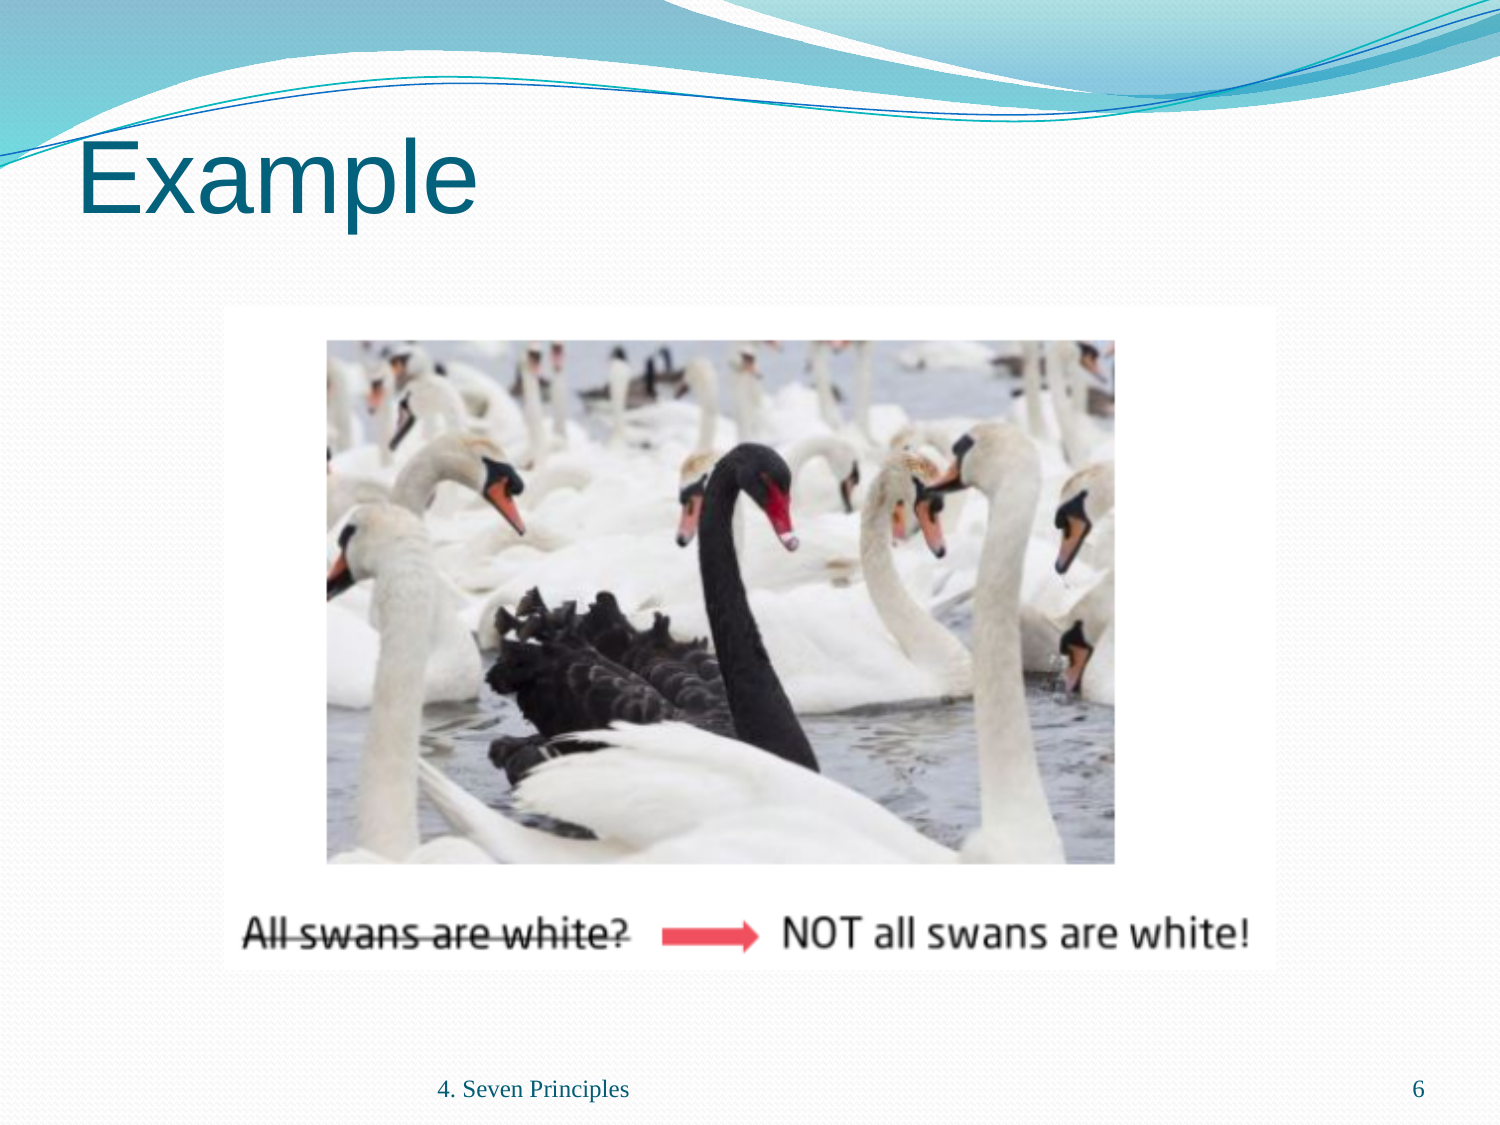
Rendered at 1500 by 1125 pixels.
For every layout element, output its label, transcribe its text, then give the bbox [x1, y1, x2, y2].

footer 4. Seven Principles [437, 1042, 988, 1103]
title Example [75, 99, 1425, 235]
slide_number 6 [1299, 1042, 1425, 1103]
picture [224, 307, 1276, 971]
